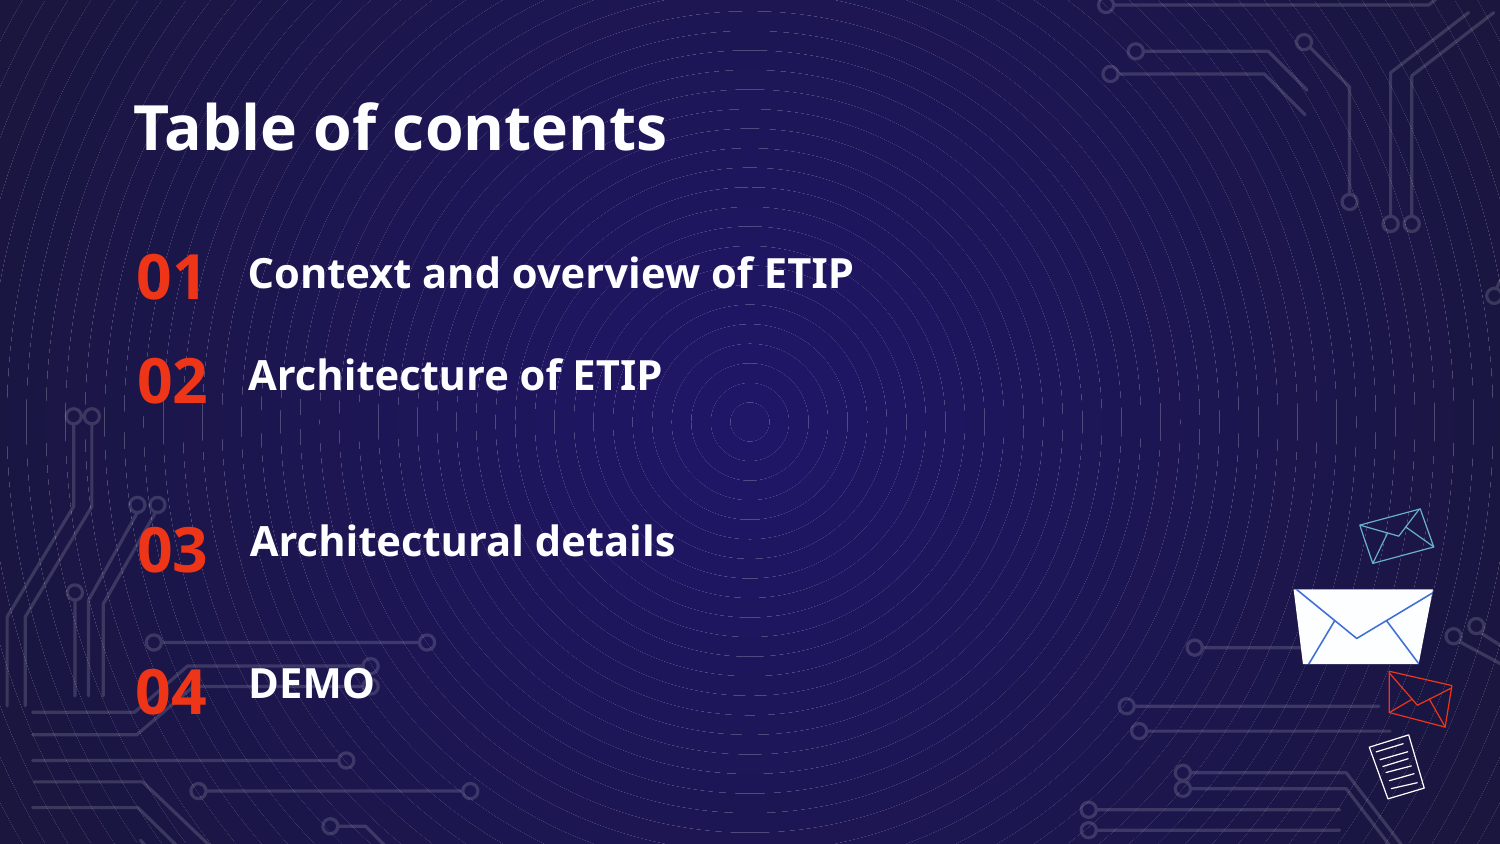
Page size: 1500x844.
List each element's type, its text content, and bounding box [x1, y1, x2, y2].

text_box DEMO [233, 657, 782, 723]
subtitle Architectural details [234, 515, 784, 580]
title 03 [112, 515, 234, 580]
title 02 [112, 346, 234, 411]
subtitle Context and overview of ETIP [232, 247, 950, 312]
text_box Architecture of ETIP [233, 348, 1030, 414]
title 01 [112, 241, 233, 307]
text_box 04 [110, 657, 232, 723]
title Table of contents [118, 72, 1382, 167]
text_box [1293, 508, 1453, 800]
